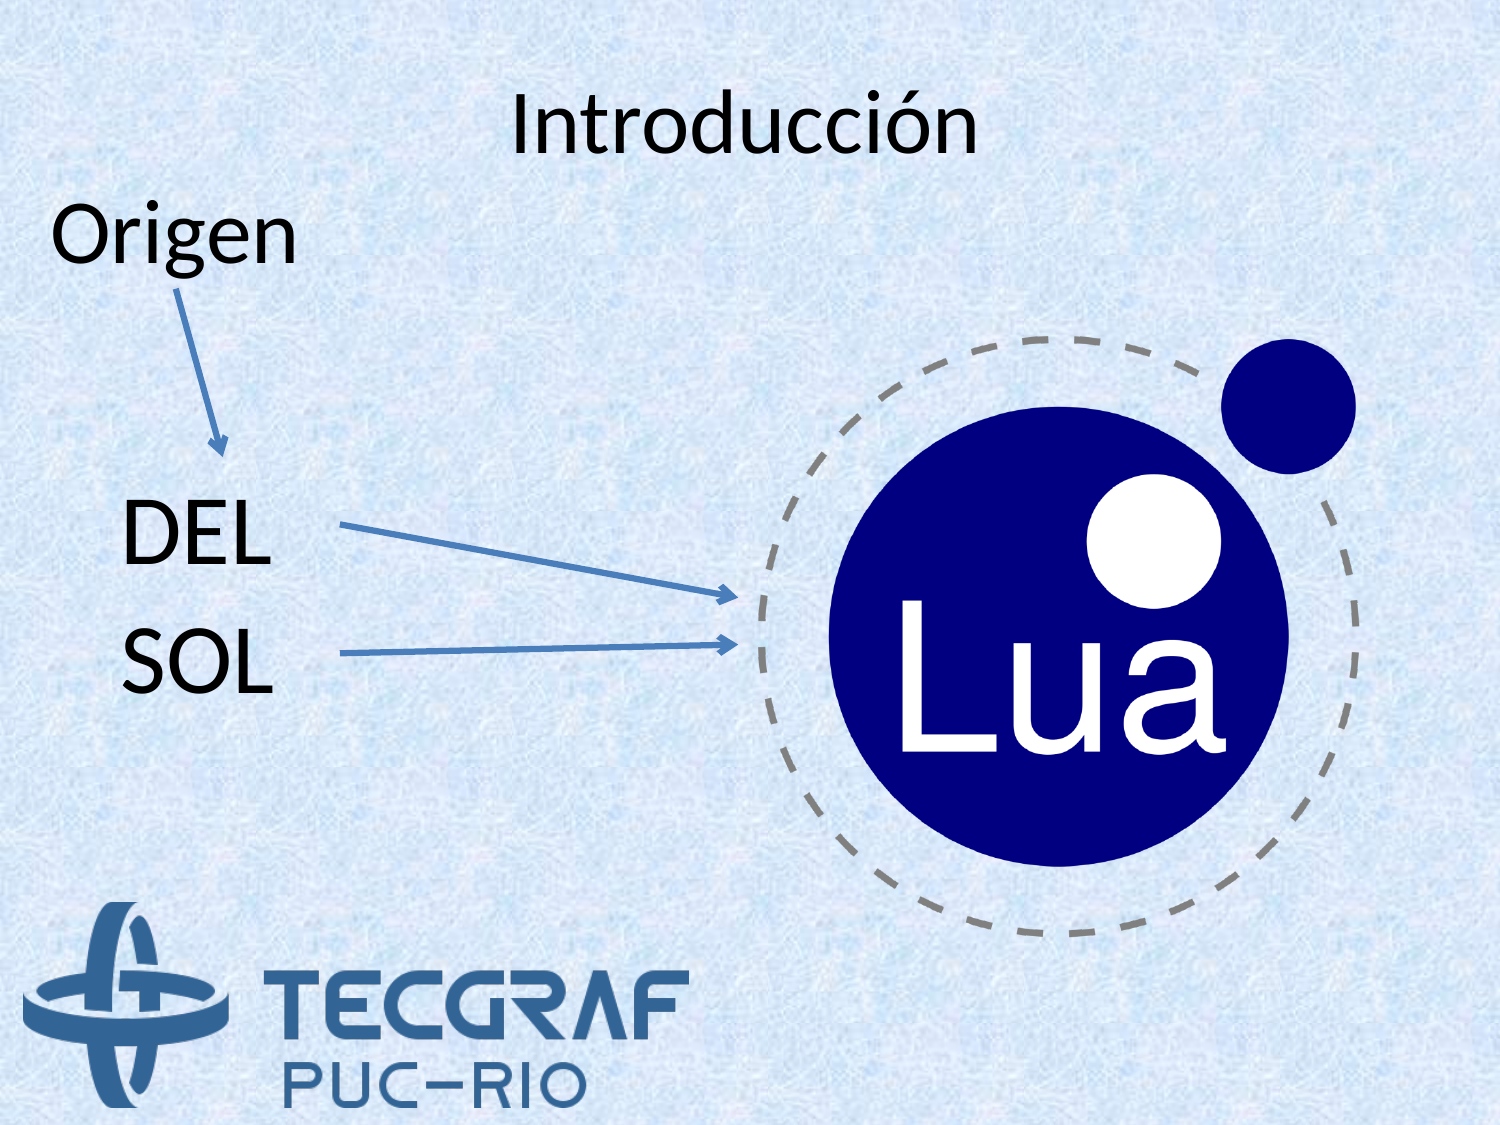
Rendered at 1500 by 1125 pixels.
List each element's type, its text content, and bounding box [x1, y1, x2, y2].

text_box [339, 524, 739, 598]
picture [0, 0, 1500, 1125]
text_box DEL [105, 457, 340, 585]
title Introducción [82, 0, 1430, 235]
text_box SOL [105, 585, 340, 721]
text_box Origen [35, 163, 317, 289]
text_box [339, 644, 739, 655]
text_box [115, 349, 283, 398]
